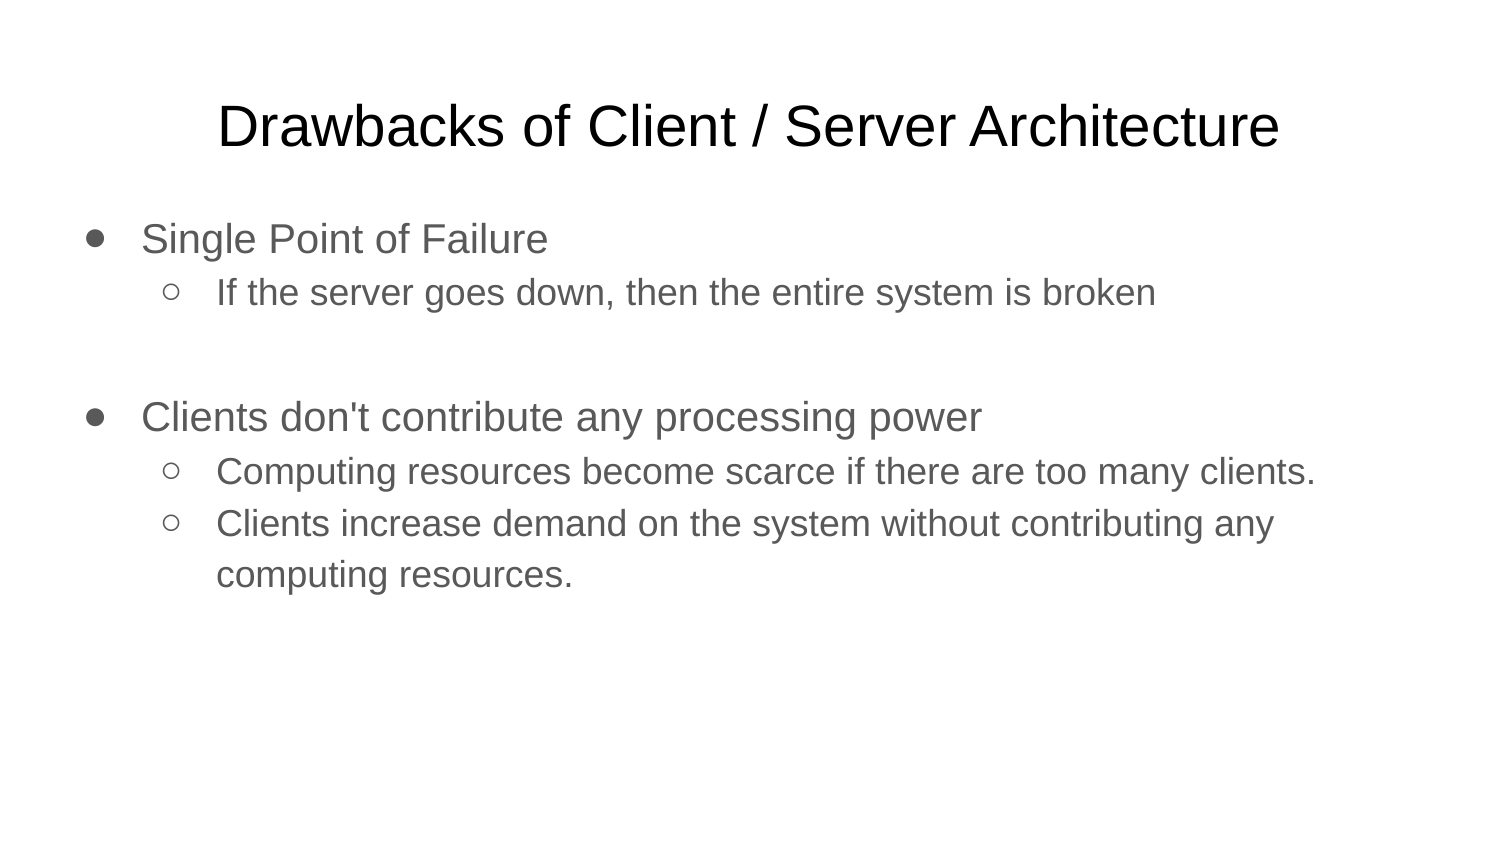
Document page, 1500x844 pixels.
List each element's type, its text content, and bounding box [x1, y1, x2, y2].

list Single Point of Failure If the server goes down, then the entire system is broken Clients don't contribute any processing power Computing resources become scarce if there are too many clients. Clients increase demand on the system without contributing any computing resources. [51, 189, 1449, 750]
title Drawbacks of Client / Server Architecture [51, 72, 1449, 167]
